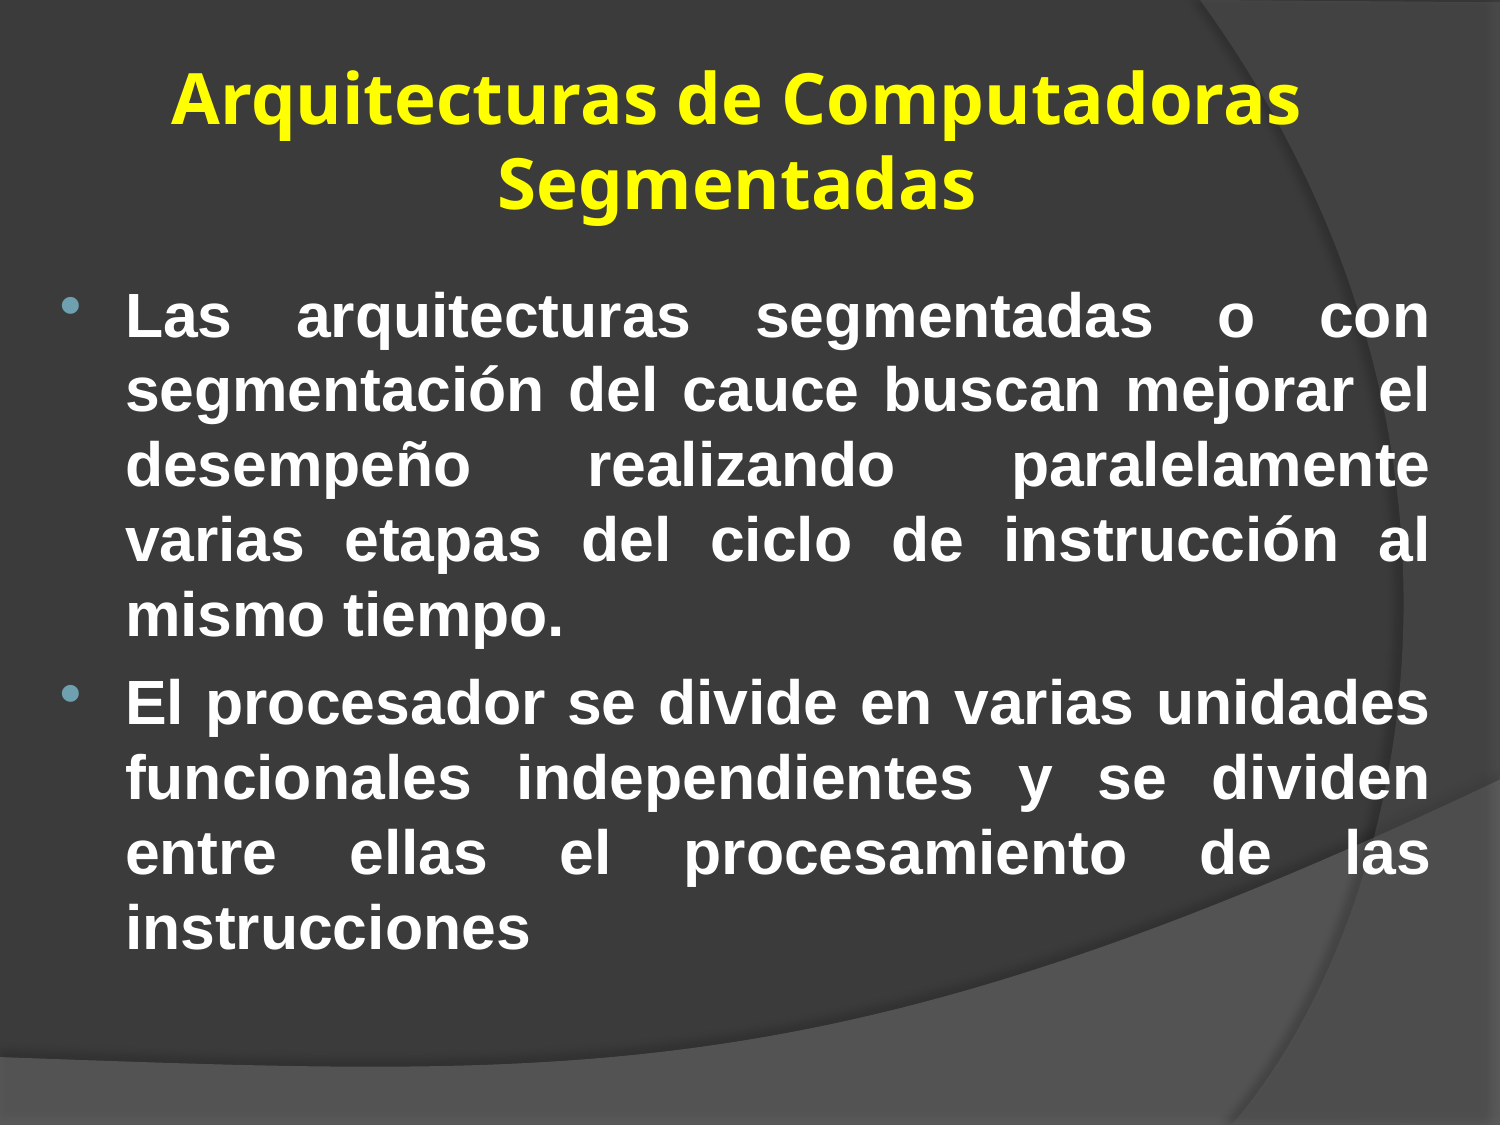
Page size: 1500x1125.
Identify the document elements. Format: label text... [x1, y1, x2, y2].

title Arquitecturas de Computadoras Segmentadas [75, 45, 1400, 233]
list Las arquitecturas segmentadas o con segmentación del cauce buscan mejorar el desempeño realizando paralelamente varias etapas del ciclo de instrucción al mismo tiempo. El procesador se divide en varias unidades funcionales independientes y se dividen entre ellas el procesamiento de las instrucciones [41, 267, 1447, 1010]
